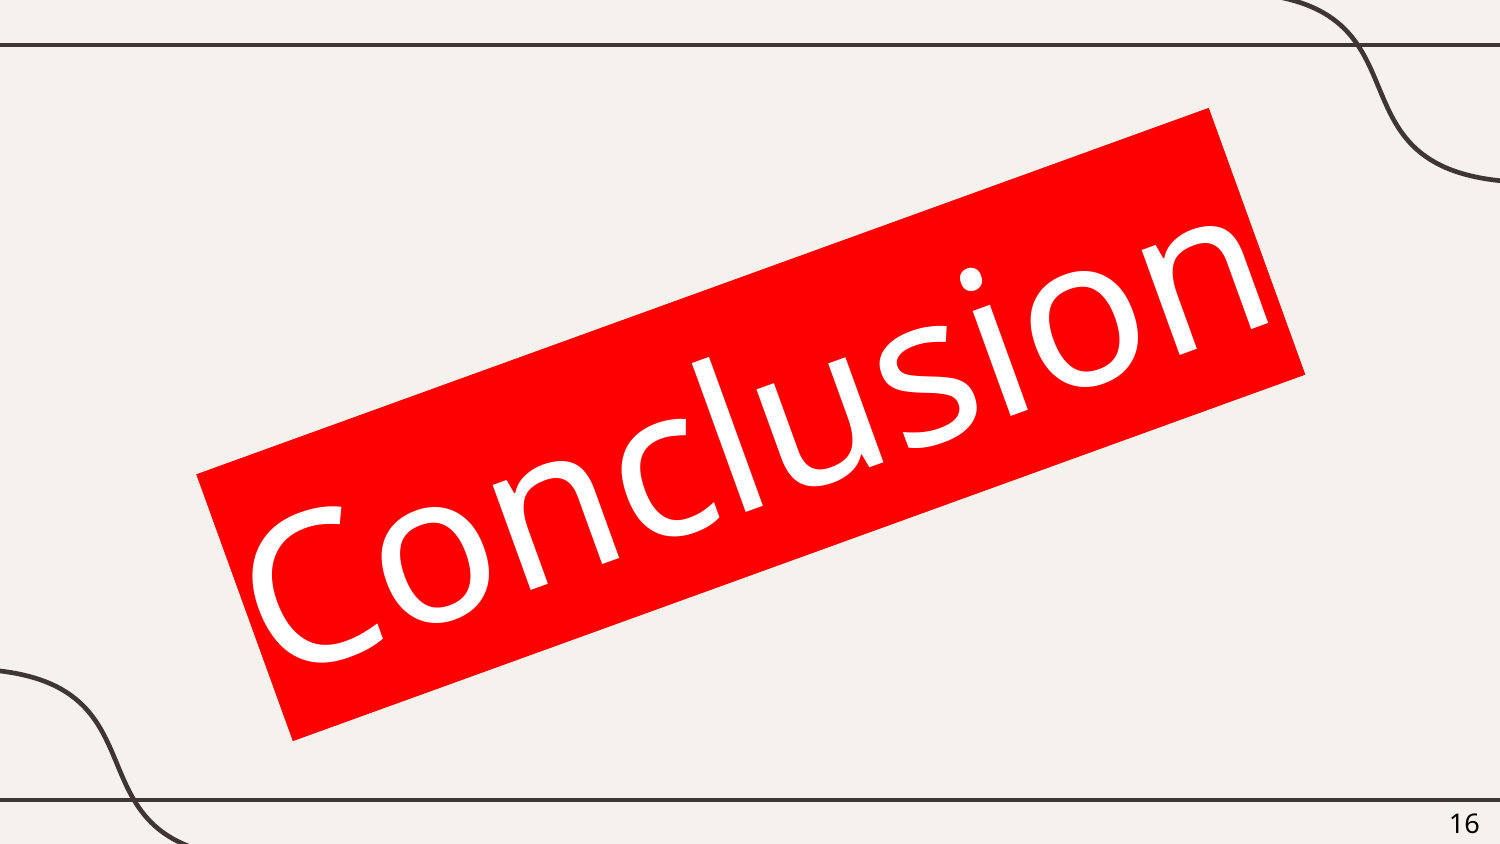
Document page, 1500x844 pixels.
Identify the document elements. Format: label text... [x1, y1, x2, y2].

title Conclusion [108, 79, 1391, 765]
slide_number 16 [1404, 791, 1495, 844]
